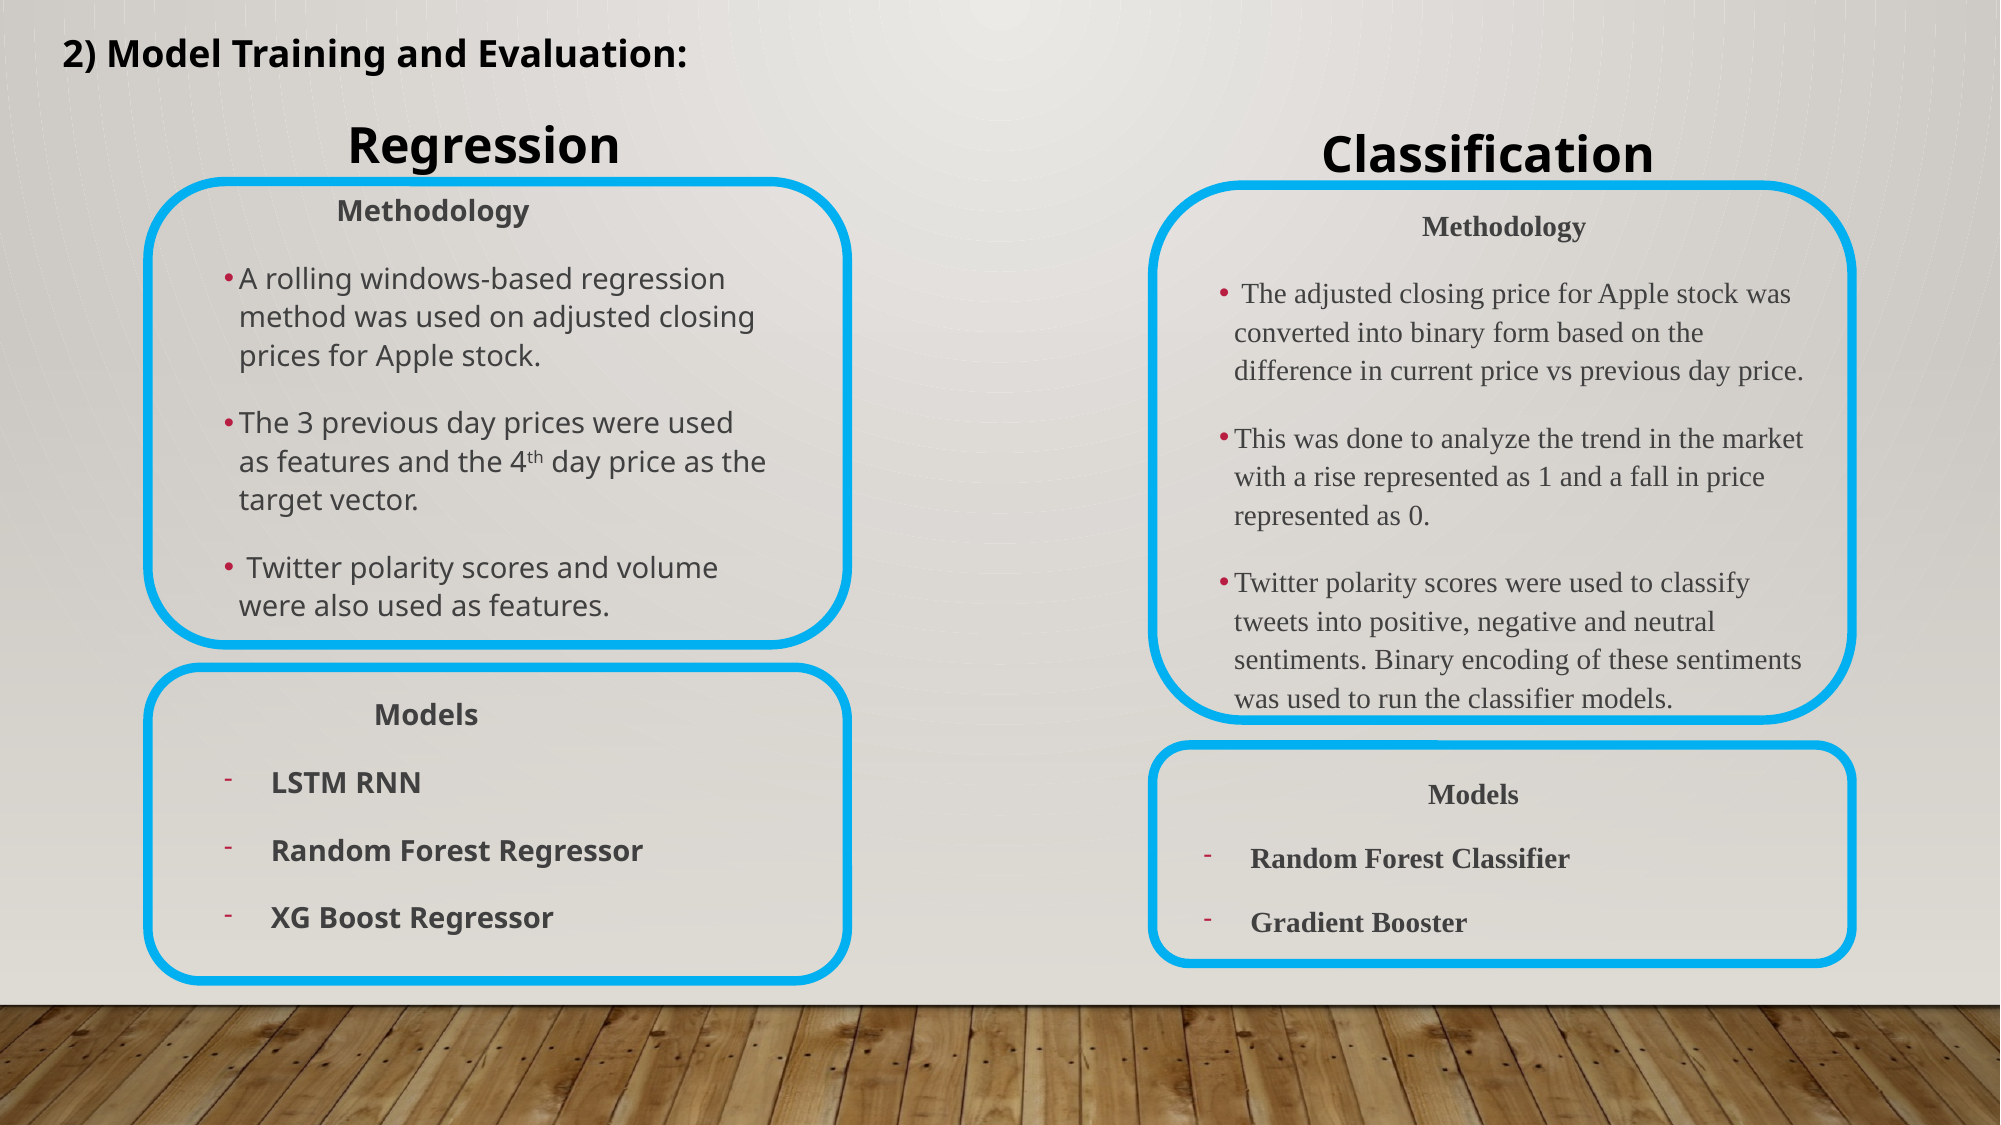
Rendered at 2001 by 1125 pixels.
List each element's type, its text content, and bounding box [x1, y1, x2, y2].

picture [0, 1005, 2000, 1125]
text_box [1151, 183, 1854, 722]
text_box [146, 180, 849, 647]
text_box Methodology The adjusted closing price for Apple stock was converted into binary form based on the difference in current price vs previous day price. This was done to analyze the trend in the market with a rise represented as 1 and a fall in price represented as 0. Twitter polarity scores were used to classify tweets into positive, negative and neutral sentiments. Binary encoding of these sentiments was used to run the classifier models. [1204, 683, 1838, 744]
text_box Methodology A rolling windows-based regression method was used on adjusted closing prices for Apple stock. The 3 previous day prices were used as features and the 4th day price as the target vector. Twitter polarity scores and volume were also used as features. [209, 645, 787, 666]
text_box Regression [333, 106, 637, 181]
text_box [1152, 744, 1853, 964]
text_box Classification [1306, 114, 1736, 190]
text_box [146, 666, 849, 983]
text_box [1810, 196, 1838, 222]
text_box 2) Model Training and Evaluation: [47, 22, 923, 83]
